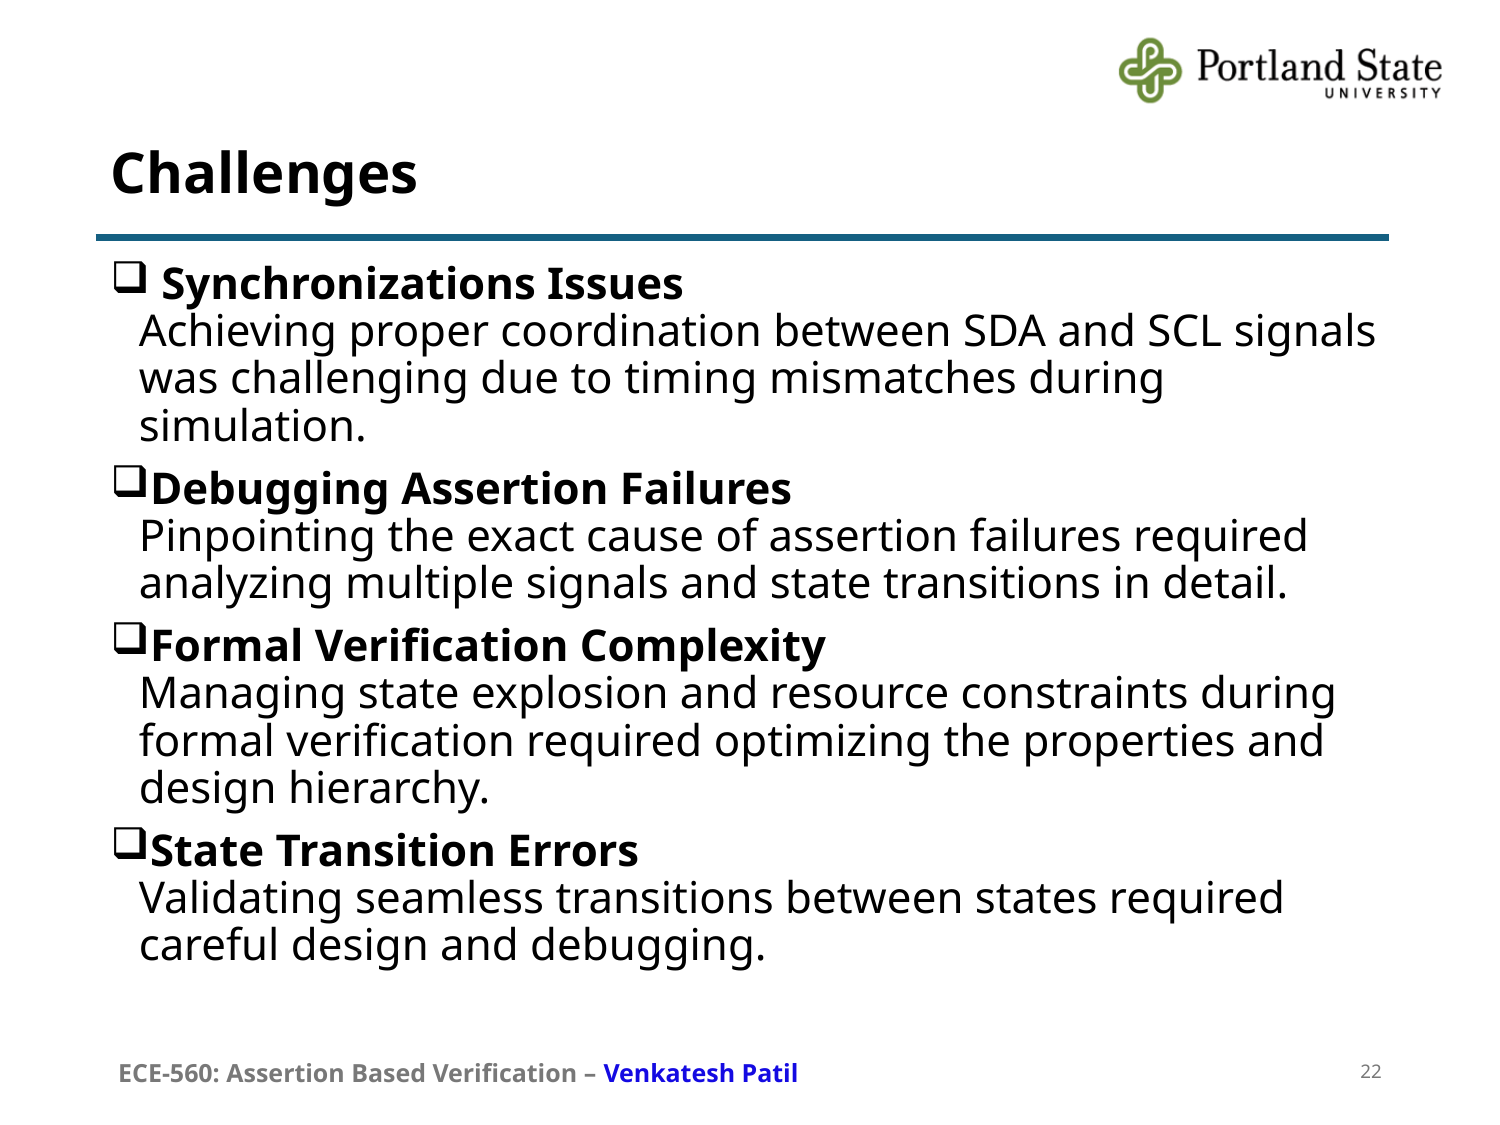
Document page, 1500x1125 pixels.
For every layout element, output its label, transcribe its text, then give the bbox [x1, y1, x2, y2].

footer ECE-560: Assertion Based Verification – Venkatesh Patil [103, 1042, 1004, 1103]
slide_number 22 [1059, 1042, 1397, 1103]
picture [1115, 26, 1453, 112]
title Challenges [95, 116, 1390, 235]
list Synchronizations Issues Achieving proper coordination between SDA and SCL signals was challenging due to timing mismatches during simulation. Debugging Assertion Failures Pinpointing the exact cause of assertion failures required analyzing multiple signals and state transitions in detail. Formal Verification Complexity Managing state explosion and resource constraints during formal verification required optimizing the properties and design hierarchy. State Transition Errors Validating seamless transitions between states required careful design and debugging. [95, 254, 1419, 1009]
